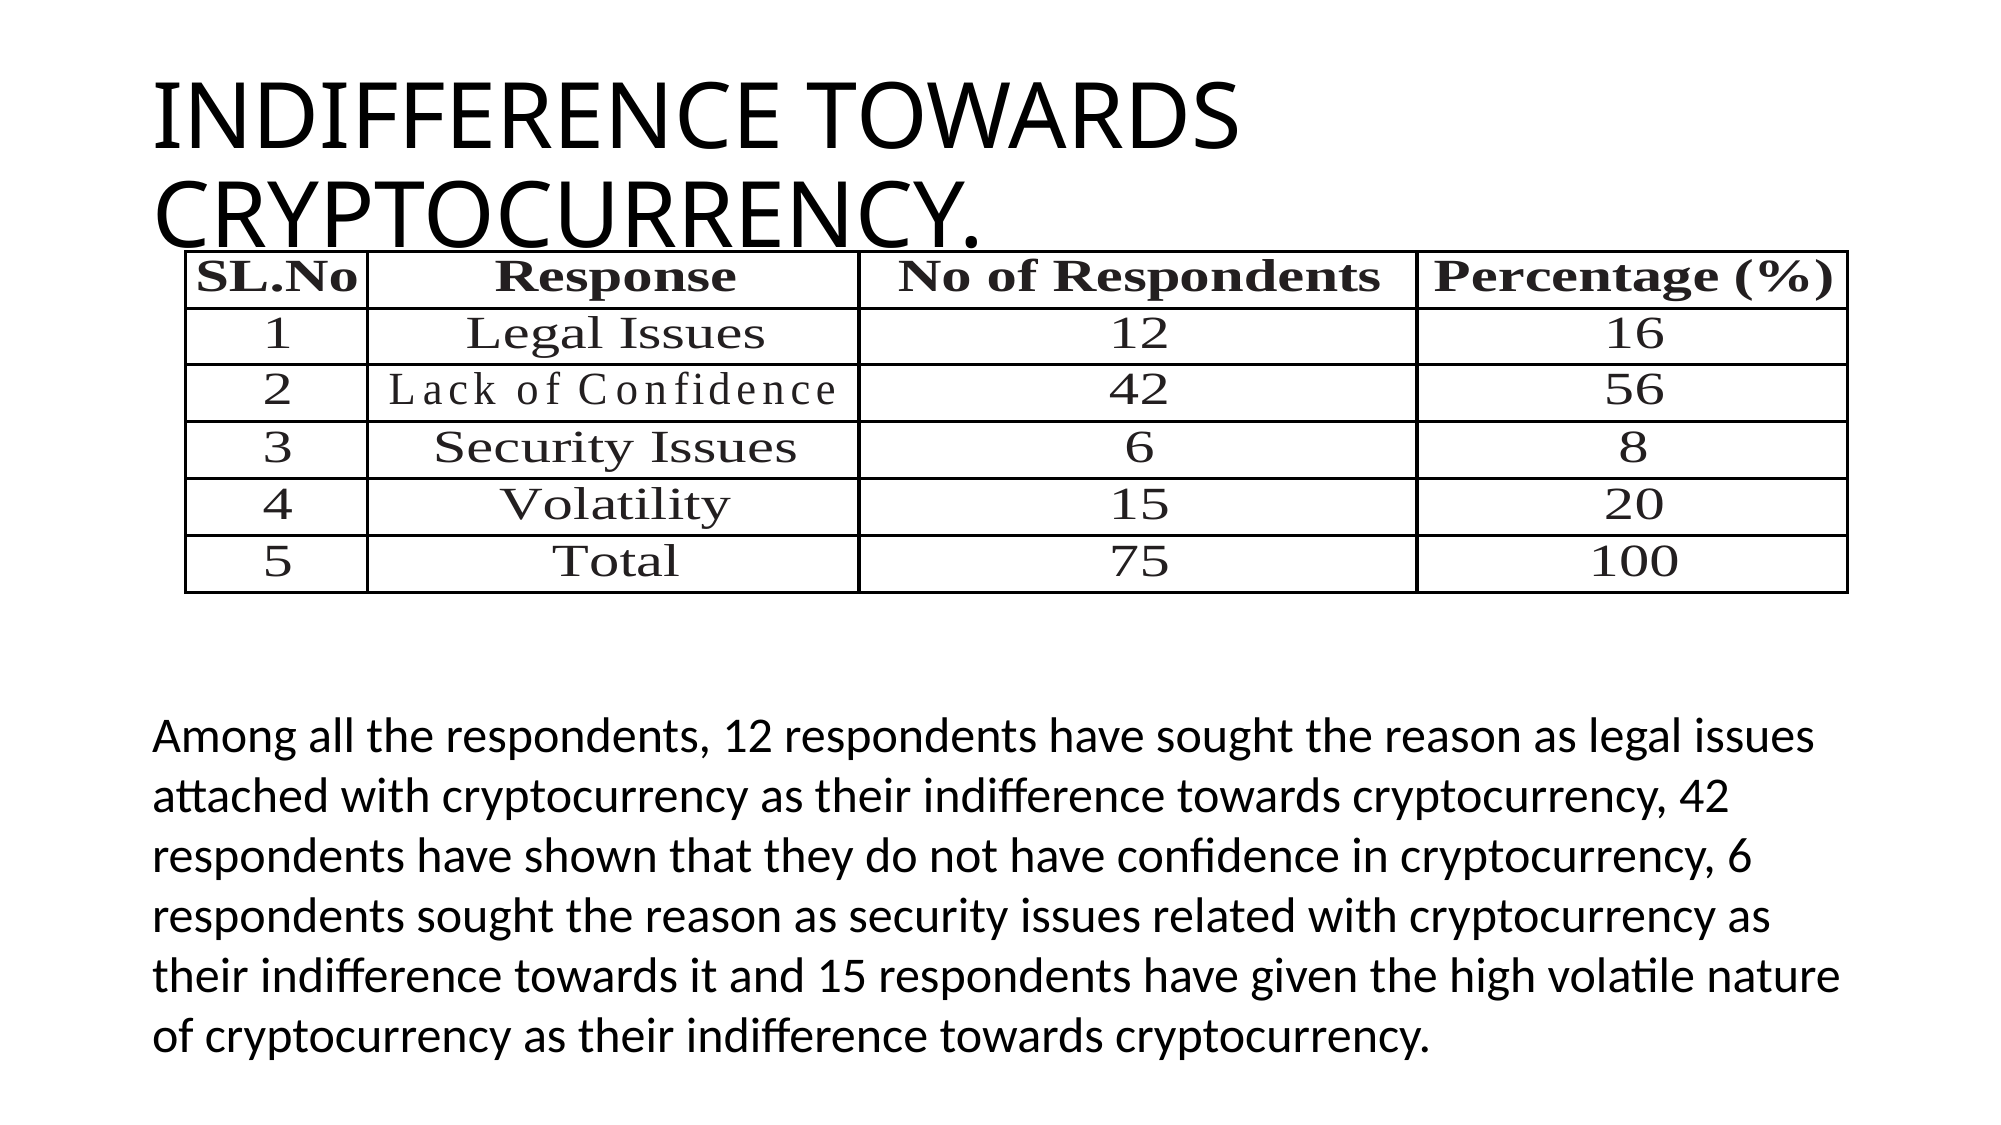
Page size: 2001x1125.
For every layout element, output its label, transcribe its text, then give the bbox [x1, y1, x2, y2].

picture [137, 249, 1863, 629]
title INDIFFERENCE TOWARDS CRYPTOCURRENCY. [137, 59, 1863, 249]
text_box Among all the respondents, 12 respondents have sought the reason as legal issues attached with cryptocurrency as their indifference towards cryptocurrency, 42 respondents have shown that they do not have confidence in cryptocurrency, 6 respondents sought the reason as security issues related with cryptocurrency as their indifference towards it and 15 respondents have given the high volatile nature of cryptocurrency as their indifference towards cryptocurrency. [137, 695, 1863, 1071]
